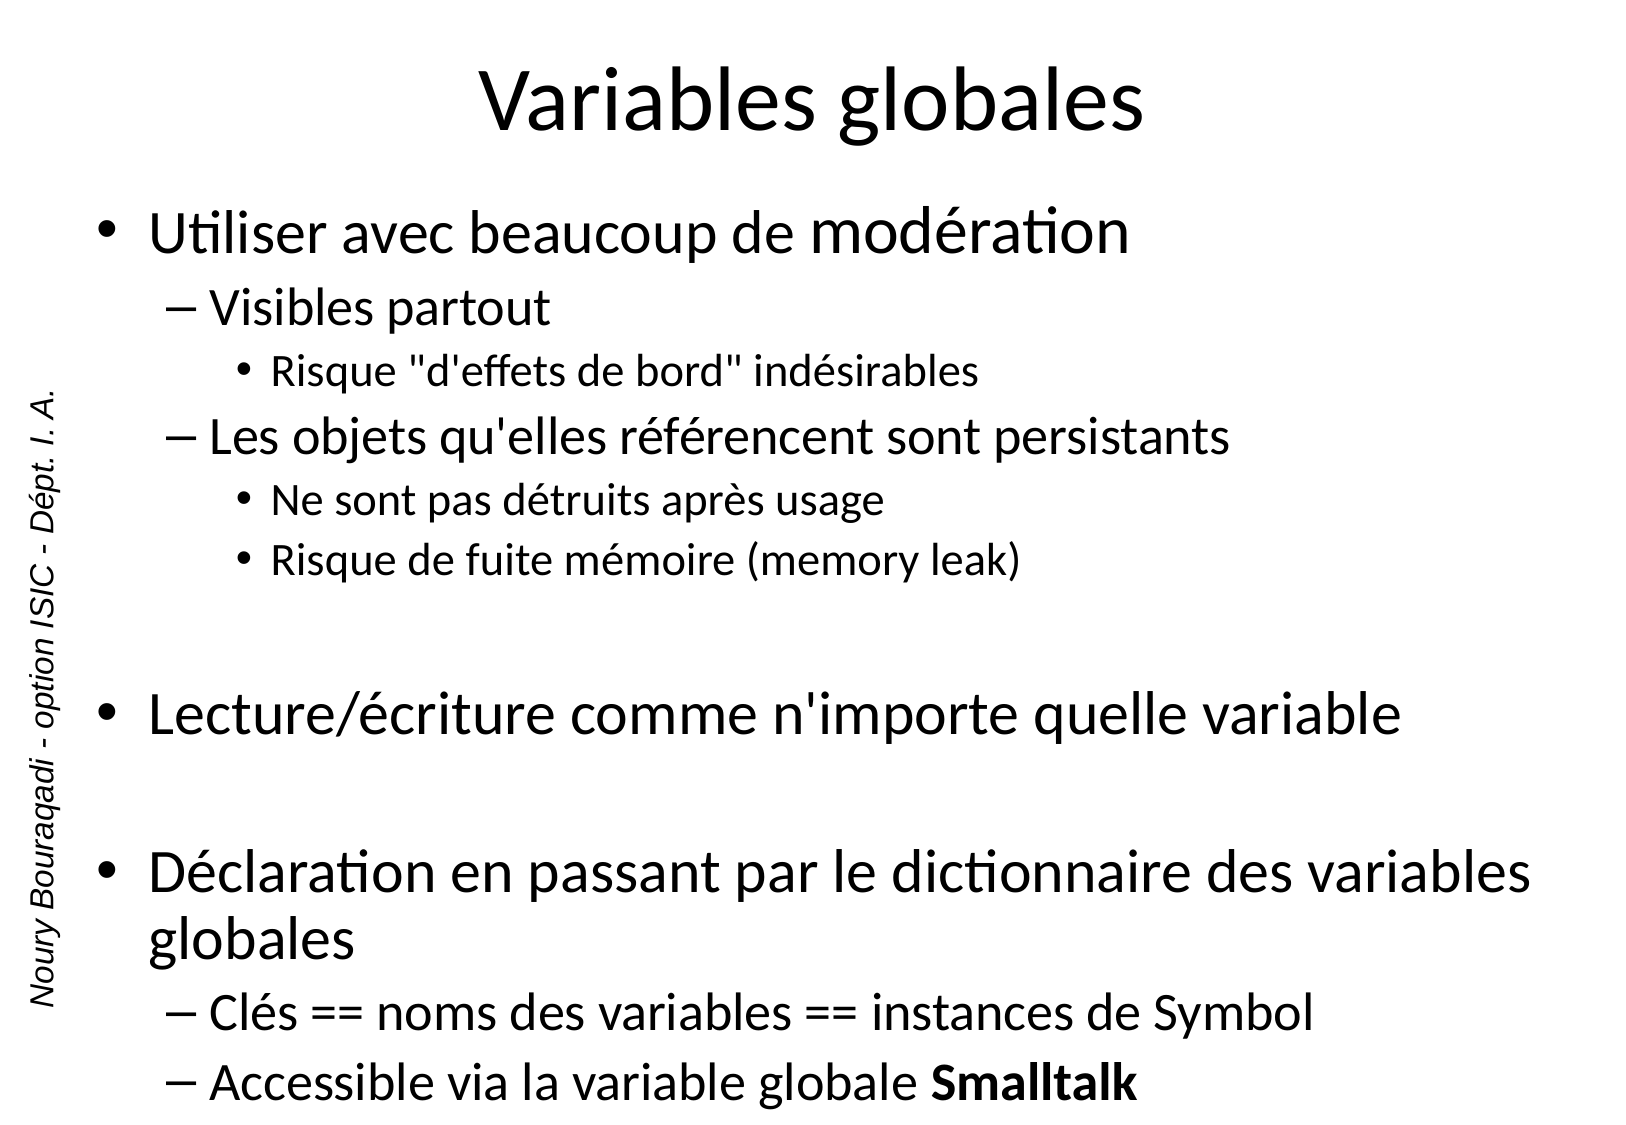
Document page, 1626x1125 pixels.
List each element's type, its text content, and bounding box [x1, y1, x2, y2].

title Variables globales [0, 0, 1625, 188]
list Utiliser avec beaucoup de modération Visibles partout Risque "d'effets de bord" indésirables Les objets qu'elles référencent sont persistants Ne sont pas détruits après usage Risque de fuite mémoire (memory leak) Lecture/écriture comme n'importe quelle variable Déclaration en passant par le dictionnaire des variables globales Clés == noms des variables == instances de Symbol Accessible via la variable globale Smalltalk [81, 187, 1625, 1125]
